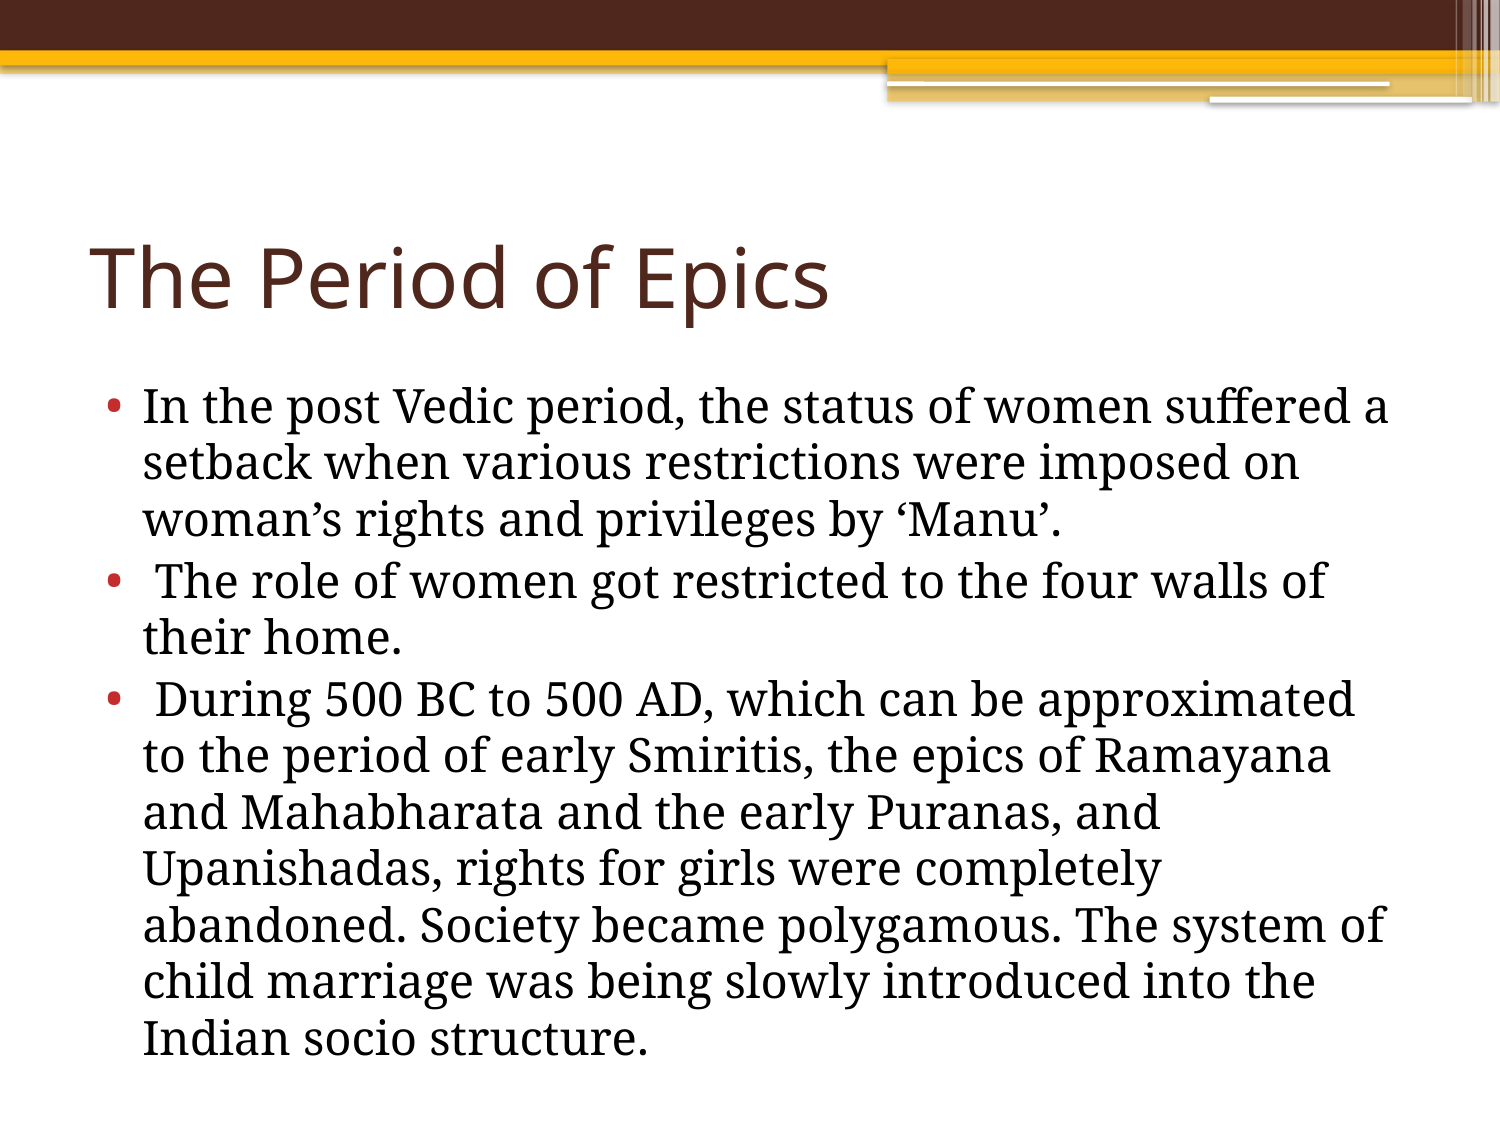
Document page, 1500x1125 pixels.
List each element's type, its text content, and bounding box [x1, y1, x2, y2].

list In the post Vedic period, the status of women suffered a setback when various restrictions were imposed on woman’s rights and privileges by ‘Manu’. The role of women got restricted to the four walls of their home. During 500 BC to 500 AD, which can be approximated to the period of early Smiritis, the epics of Ramayana and Mahabharata and the early Puranas, and Upanishadas, rights for girls were completely abandoned. Society became polygamous. The system of child marriage was being slowly introduced into the Indian socio structure. [75, 368, 1425, 1079]
title The Period of Epics [75, 187, 1425, 363]
